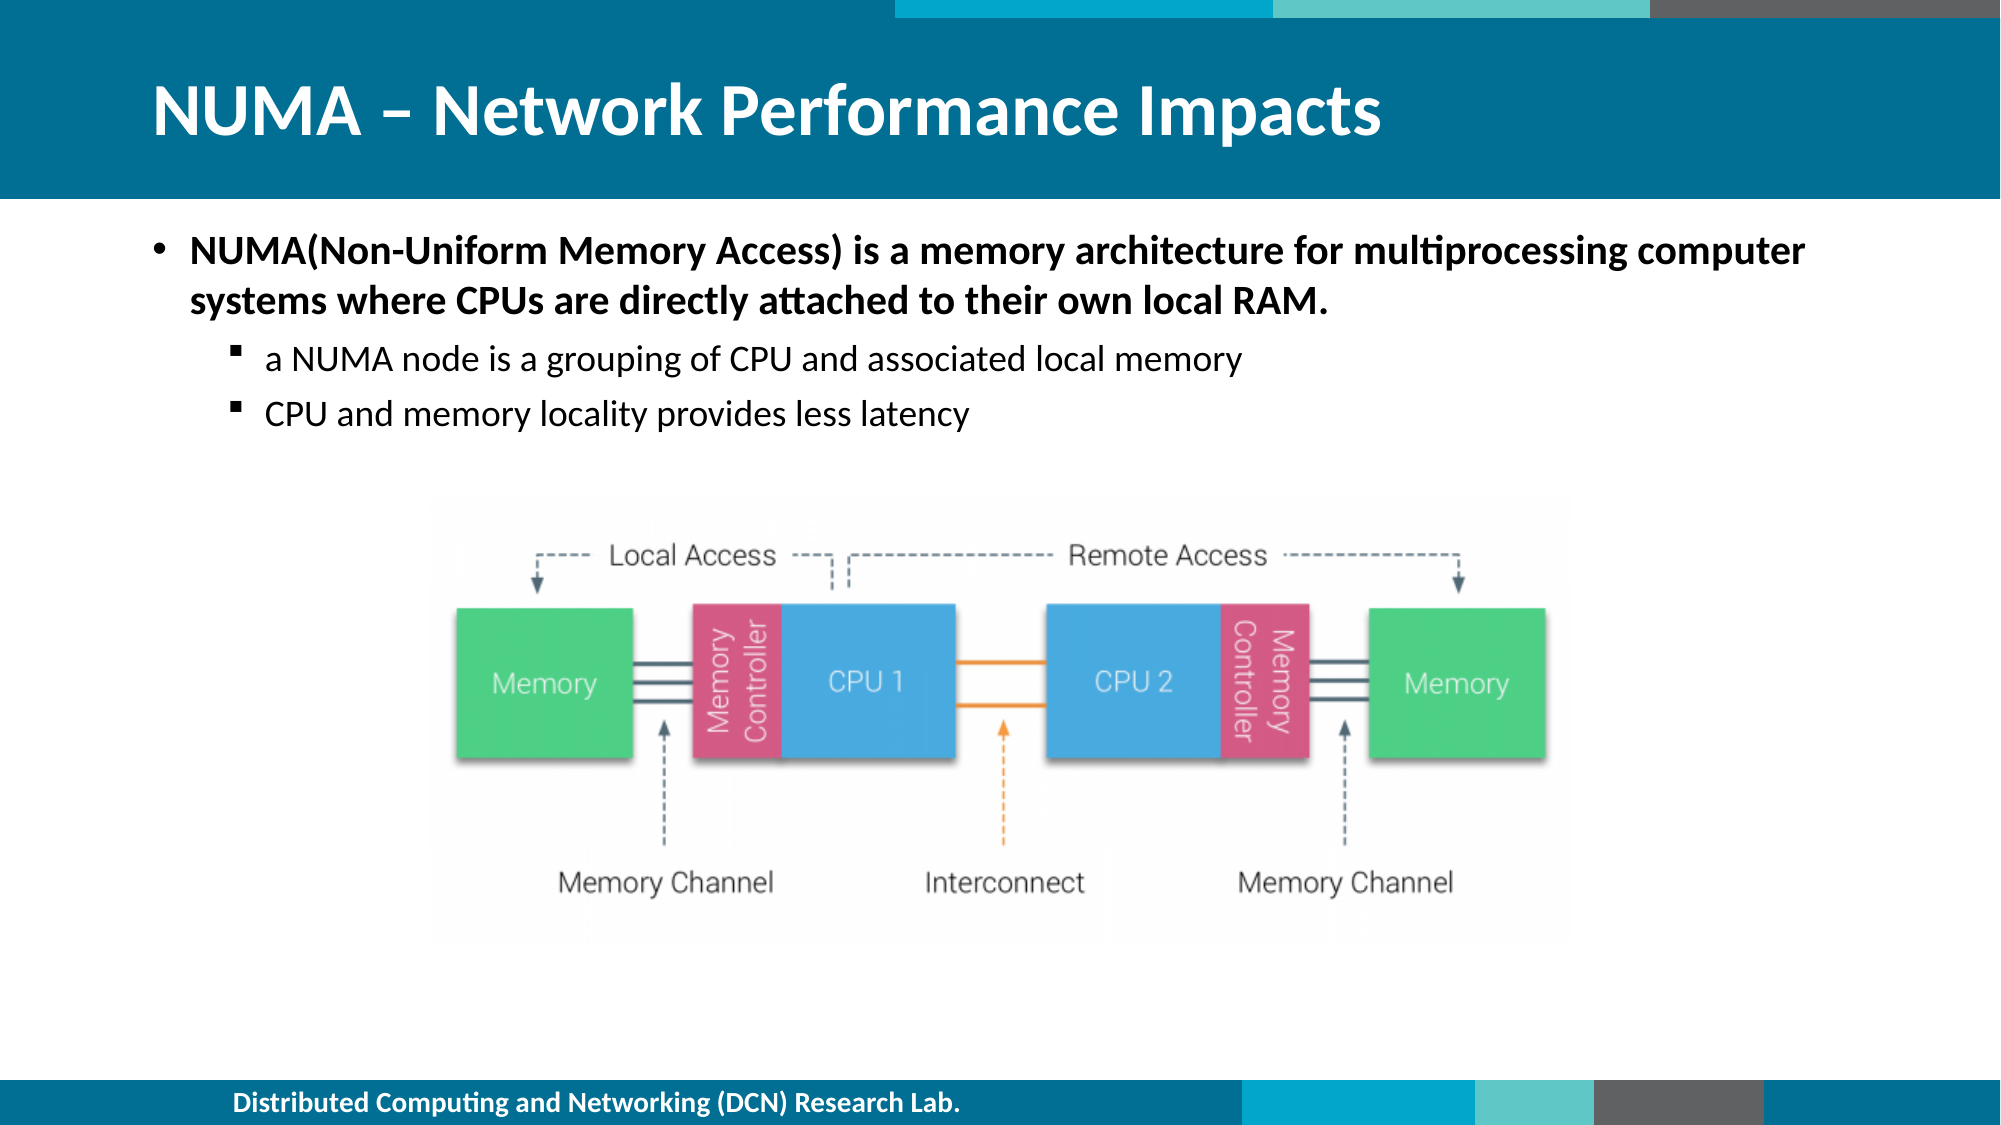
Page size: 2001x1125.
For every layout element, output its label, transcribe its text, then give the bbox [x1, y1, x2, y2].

picture [428, 494, 1572, 944]
list NUMA(Non-Uniform Memory Access) is a memory architecture for multiprocessing computer systems where CPUs are directly attached to their own local RAM. a NUMA node is a grouping of CPU and associated local memory CPU and memory locality provides less latency [137, 215, 1863, 1077]
title NUMA – Network Performance Impacts [137, 47, 1863, 175]
